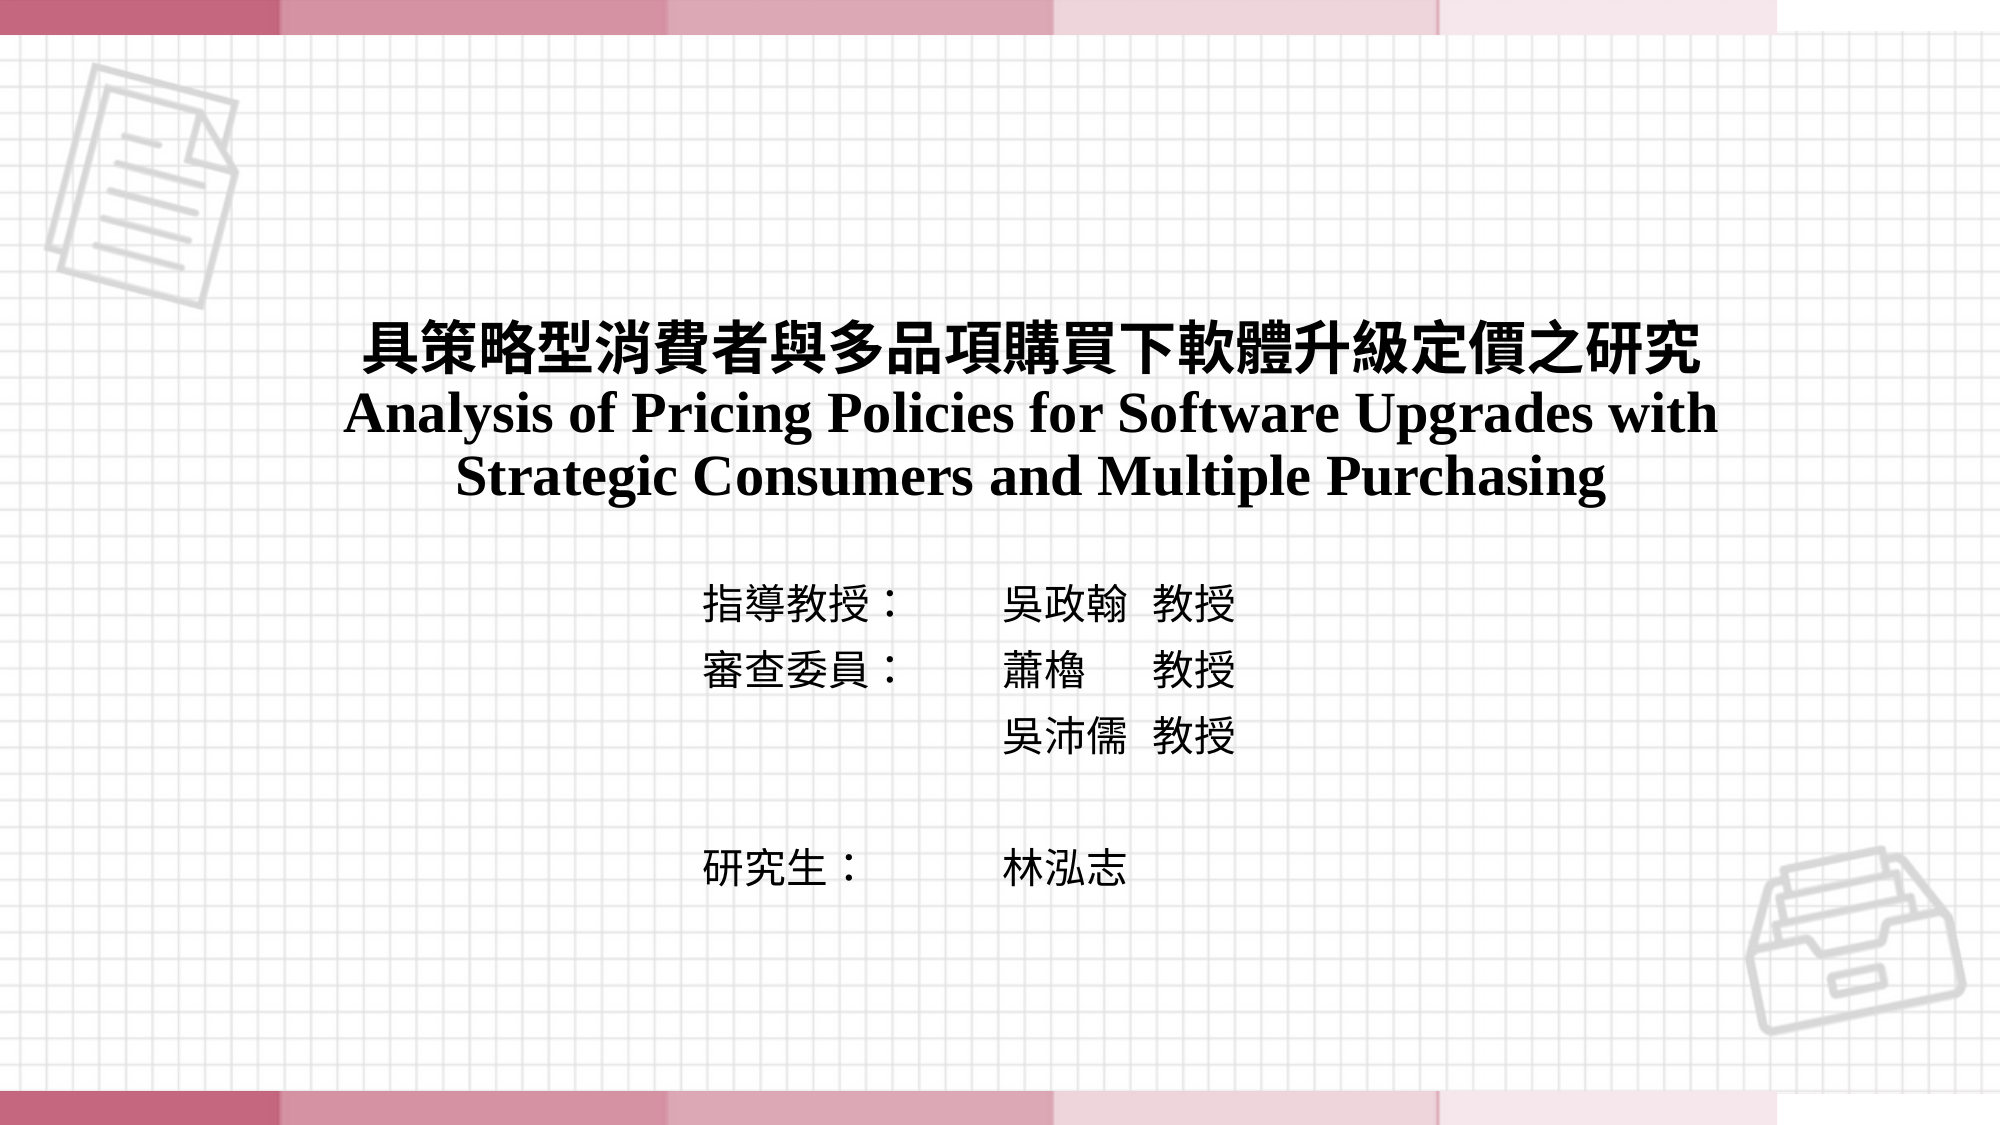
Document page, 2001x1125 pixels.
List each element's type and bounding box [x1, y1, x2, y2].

text_box [0, 0, 2000, 1125]
